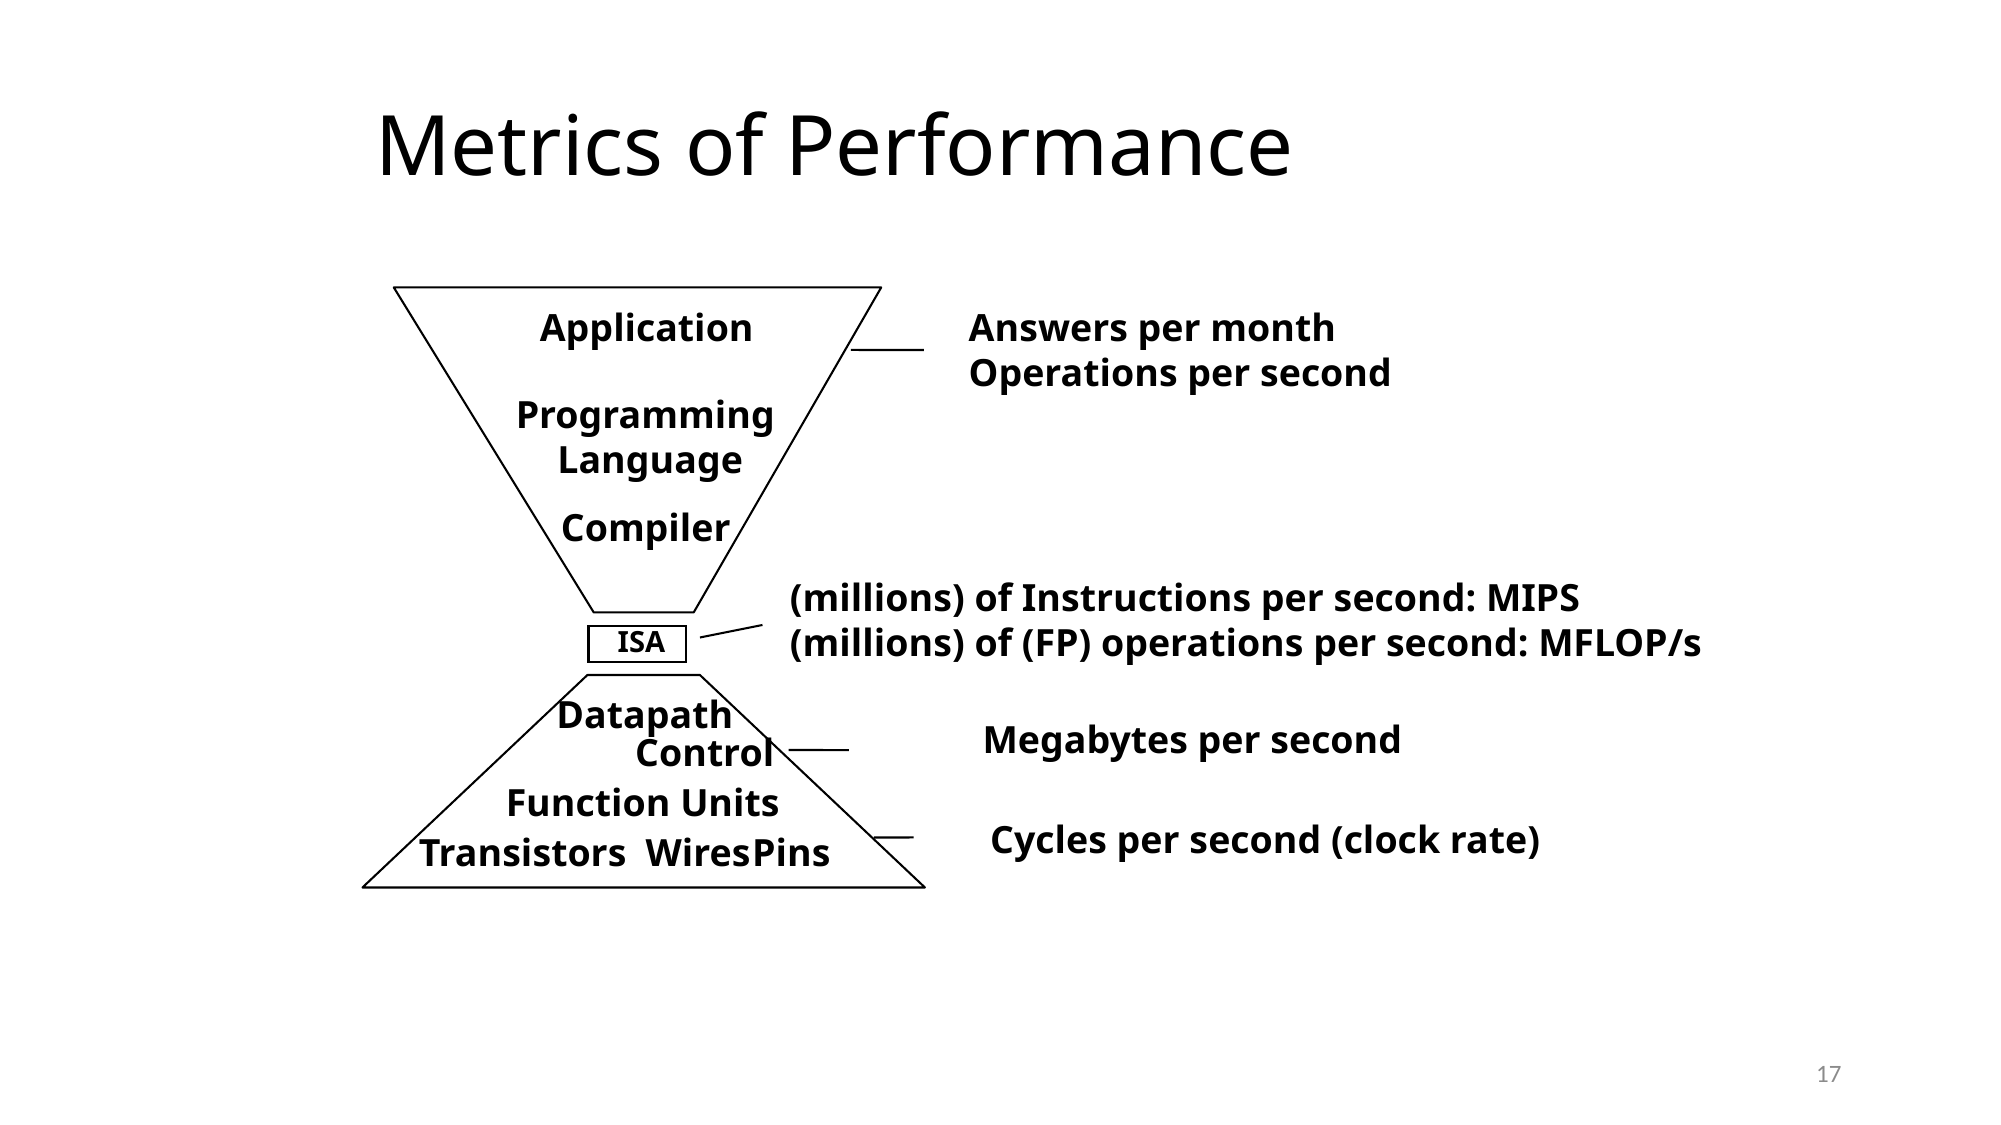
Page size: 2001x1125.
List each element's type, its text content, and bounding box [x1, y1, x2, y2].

text_box [432, 718, 620, 821]
text_box (millions) of Instructions per second: MIPS (millions) of (FP) operations per second: MFLOP/s [775, 566, 1725, 671]
text_box [393, 287, 882, 461]
text_box [588, 626, 602, 663]
text_box Wires [630, 831, 737, 881]
text_box [517, 489, 765, 535]
text_box Transistors [404, 821, 630, 881]
text_box Answers per month Operations per second [953, 296, 1408, 401]
text_box [362, 760, 925, 888]
text_box Datapath [541, 683, 749, 744]
slide_number 17 [1412, 1042, 1863, 1103]
text_box Megabytes per second [967, 708, 1418, 769]
text_box Cycles per second (clock rate) [975, 808, 1556, 869]
text_box [578, 675, 709, 683]
title Metrics of Performance [360, 66, 1636, 254]
text_box [681, 626, 687, 663]
text_box Control [620, 721, 790, 771]
text_box Programming Language [500, 383, 800, 489]
text_box Application [525, 296, 769, 356]
text_box Pins [737, 821, 846, 881]
text_box Compiler [546, 496, 746, 556]
text_box Function Units [490, 771, 795, 831]
text_box [559, 556, 727, 613]
text_box ISA [602, 616, 681, 666]
